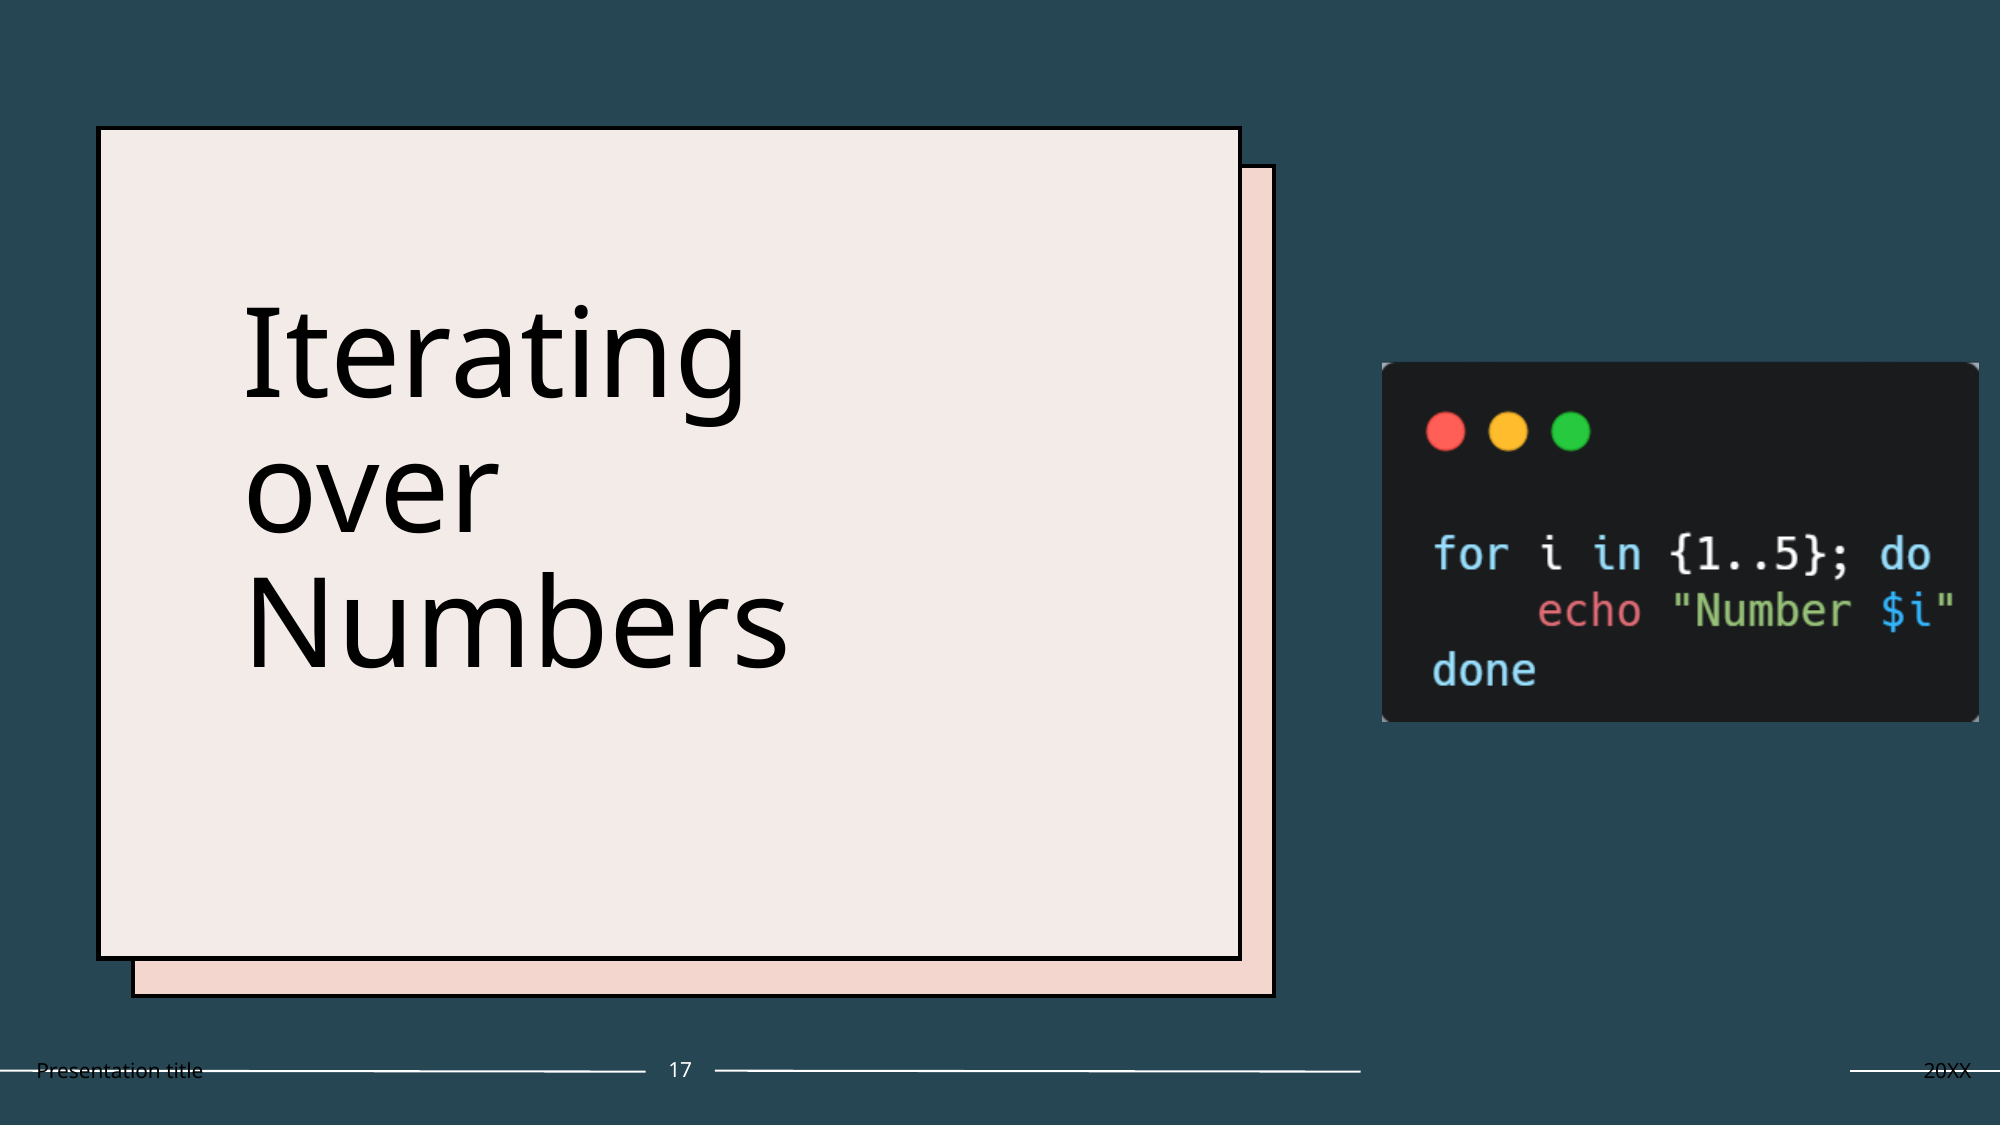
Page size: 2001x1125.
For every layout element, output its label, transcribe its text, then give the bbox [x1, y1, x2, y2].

title Iterating over Numbers [228, 281, 1055, 563]
slide_number 17 [650, 1050, 710, 1091]
footer Presentation title [0, 1050, 241, 1091]
picture [1360, 0, 2000, 1125]
